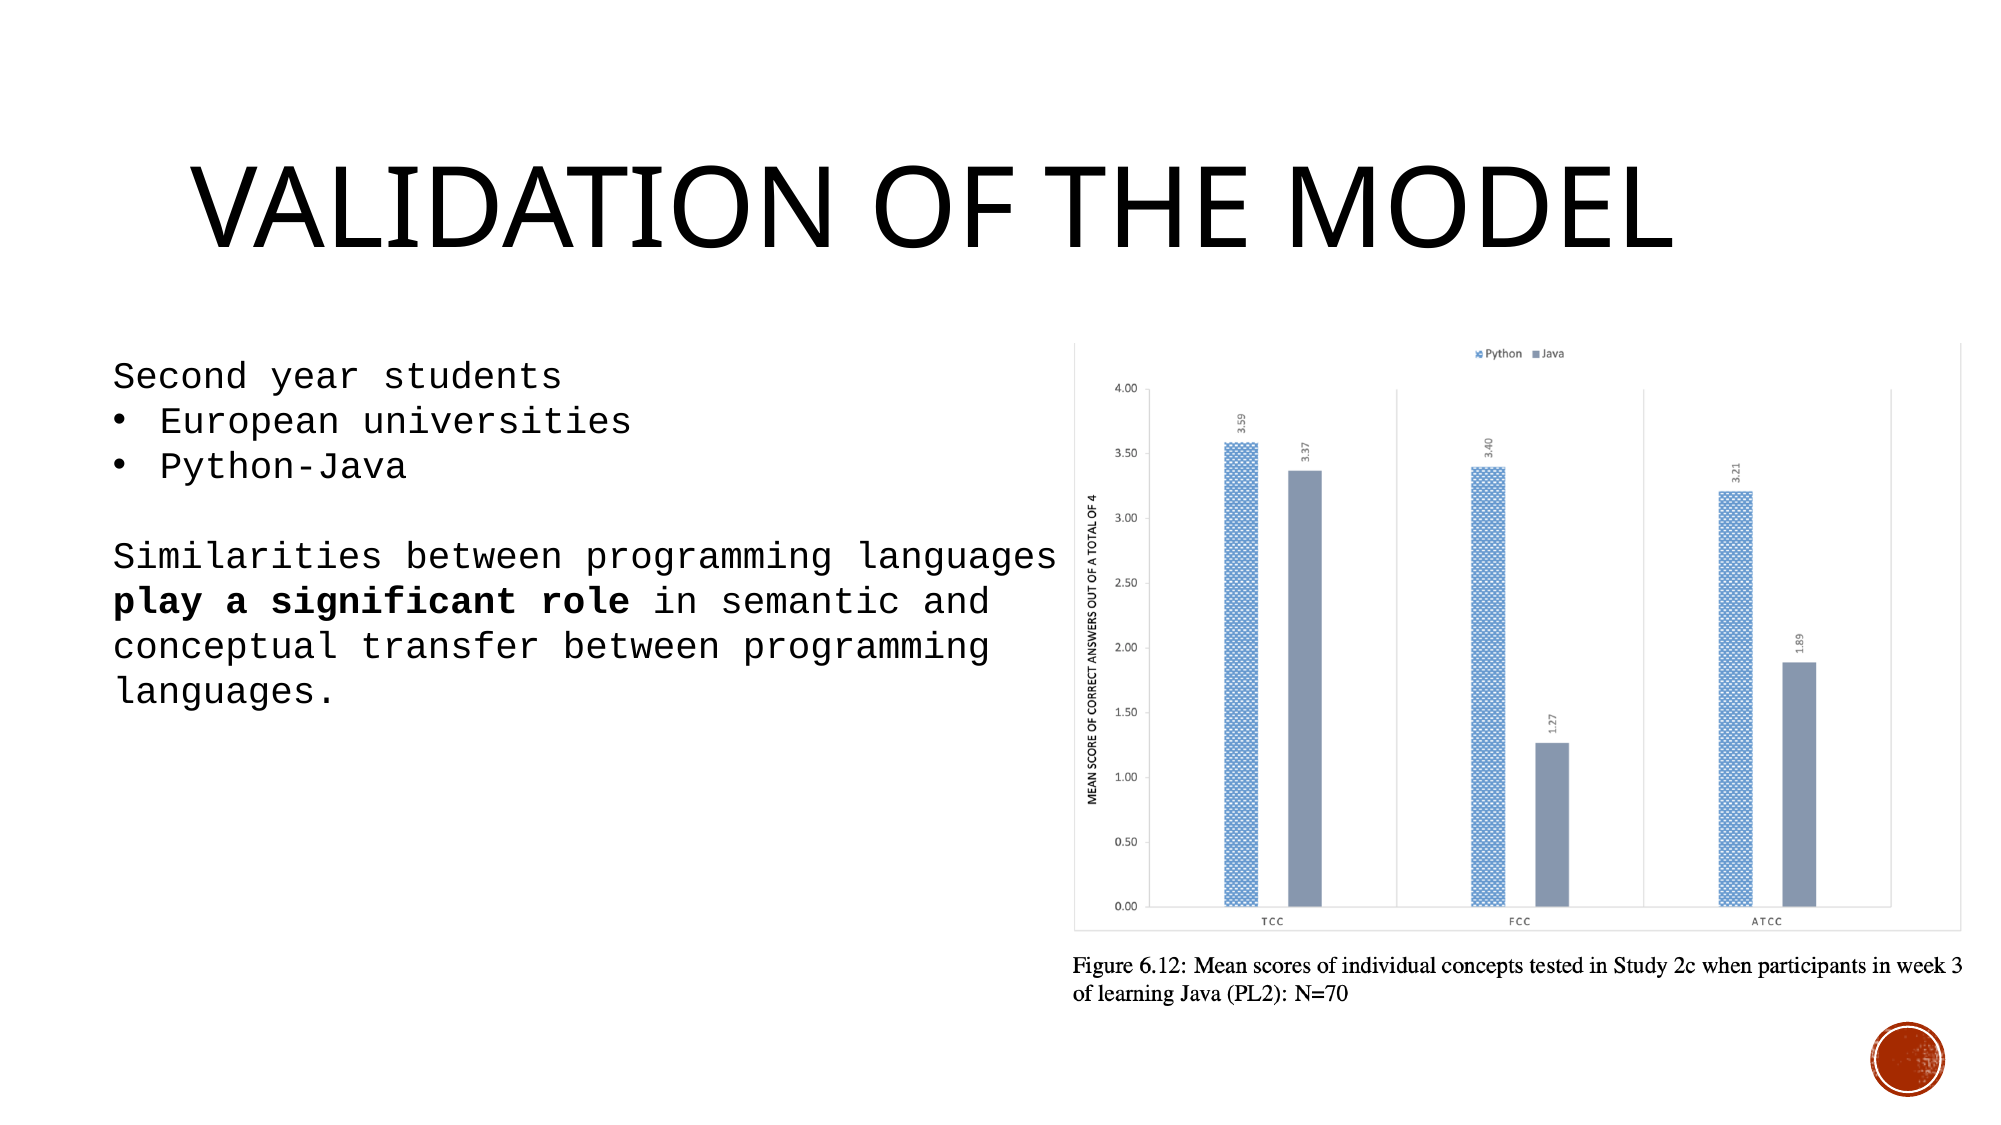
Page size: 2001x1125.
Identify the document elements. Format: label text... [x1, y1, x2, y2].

title VALIDATION OF THE MODEL [175, 79, 1826, 343]
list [1064, 343, 1976, 1007]
text_box Second year students European universities Python-Java Similarities between programming languages play a significant role in semantic and conceptual transfer between programming languages. [98, 343, 1063, 764]
